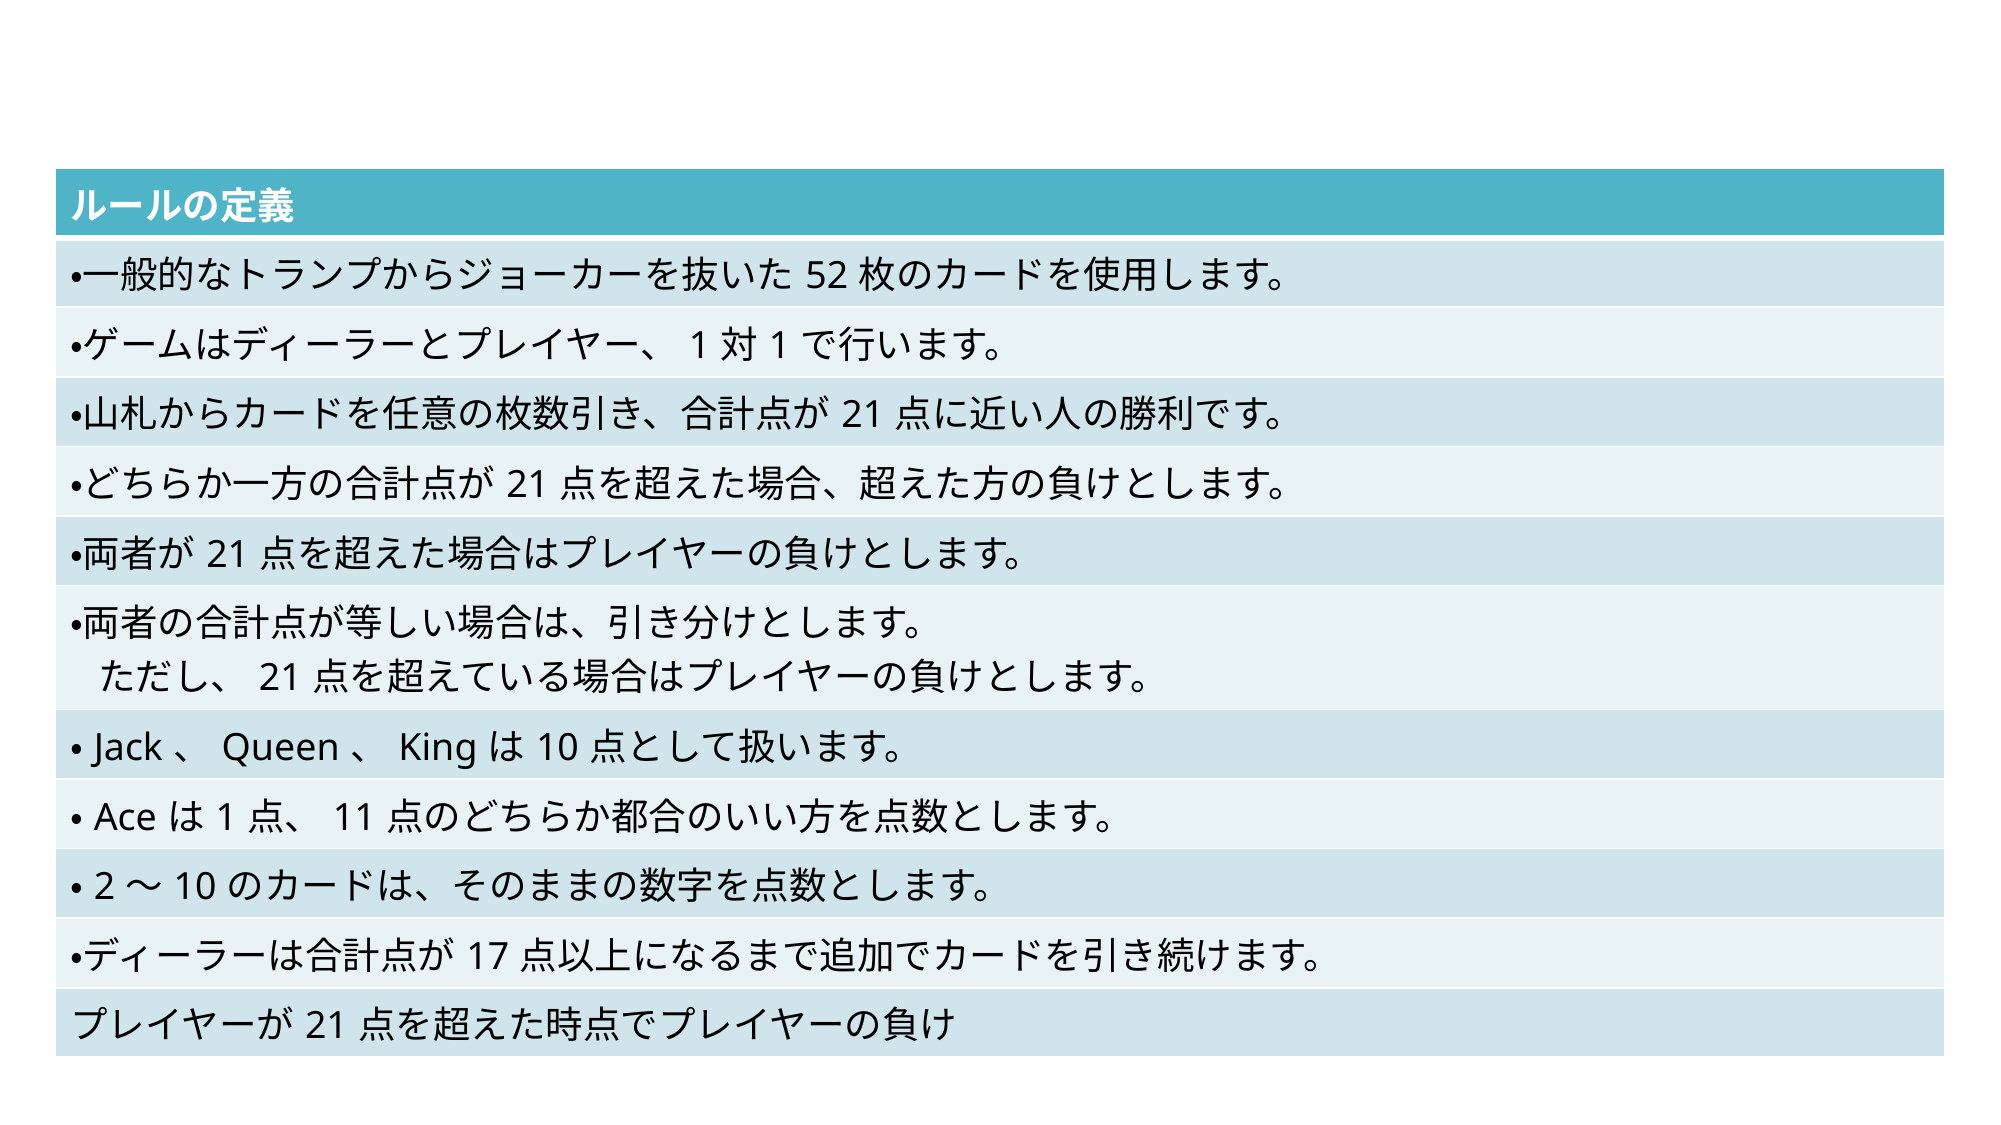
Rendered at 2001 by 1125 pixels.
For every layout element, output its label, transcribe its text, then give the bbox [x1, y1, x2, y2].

table_cell ・両者が21点を超えた場合はプレイヤーの負けとします。 [56, 517, 1944, 585]
table_cell ・どちらか一方の合計点が21点を超えた場合、超えた方の負けとします。 [56, 447, 1944, 515]
table_cell ・山札からカードを任意の枚数引き、合計点が21点に近い人の勝利です。 [56, 378, 1944, 446]
table_cell ・Aceは1点、11点のどちらか都合のいい方を点数とします。 [56, 780, 1944, 848]
table_cell ・両者の合計点が等しい場合は、引き分けとします。 ただし、21点を超えている場合はプレイヤーの負けとします。 [56, 586, 1944, 709]
table_cell ・ゲームはディーラーとプレイヤー、1対1で行います。 [56, 308, 1944, 376]
table_cell ・Jack、Queen、Kingは10点として扱います。 [56, 710, 1944, 778]
table_cell ・一般的なトランプからジョーカーを抜いた52枚のカードを使用します。 [56, 241, 1944, 306]
table_cell プレイヤーが21点を超えた時点でプレイヤーの負け [56, 989, 1944, 1056]
table_cell ・ディーラーは合計点が17点以上になるまで追加でカードを引き続けます。 [56, 919, 1944, 987]
table_cell ・2～10のカードは、そのままの数字を点数とします。 [56, 849, 1944, 917]
table_header ルールの定義 [56, 169, 1944, 235]
